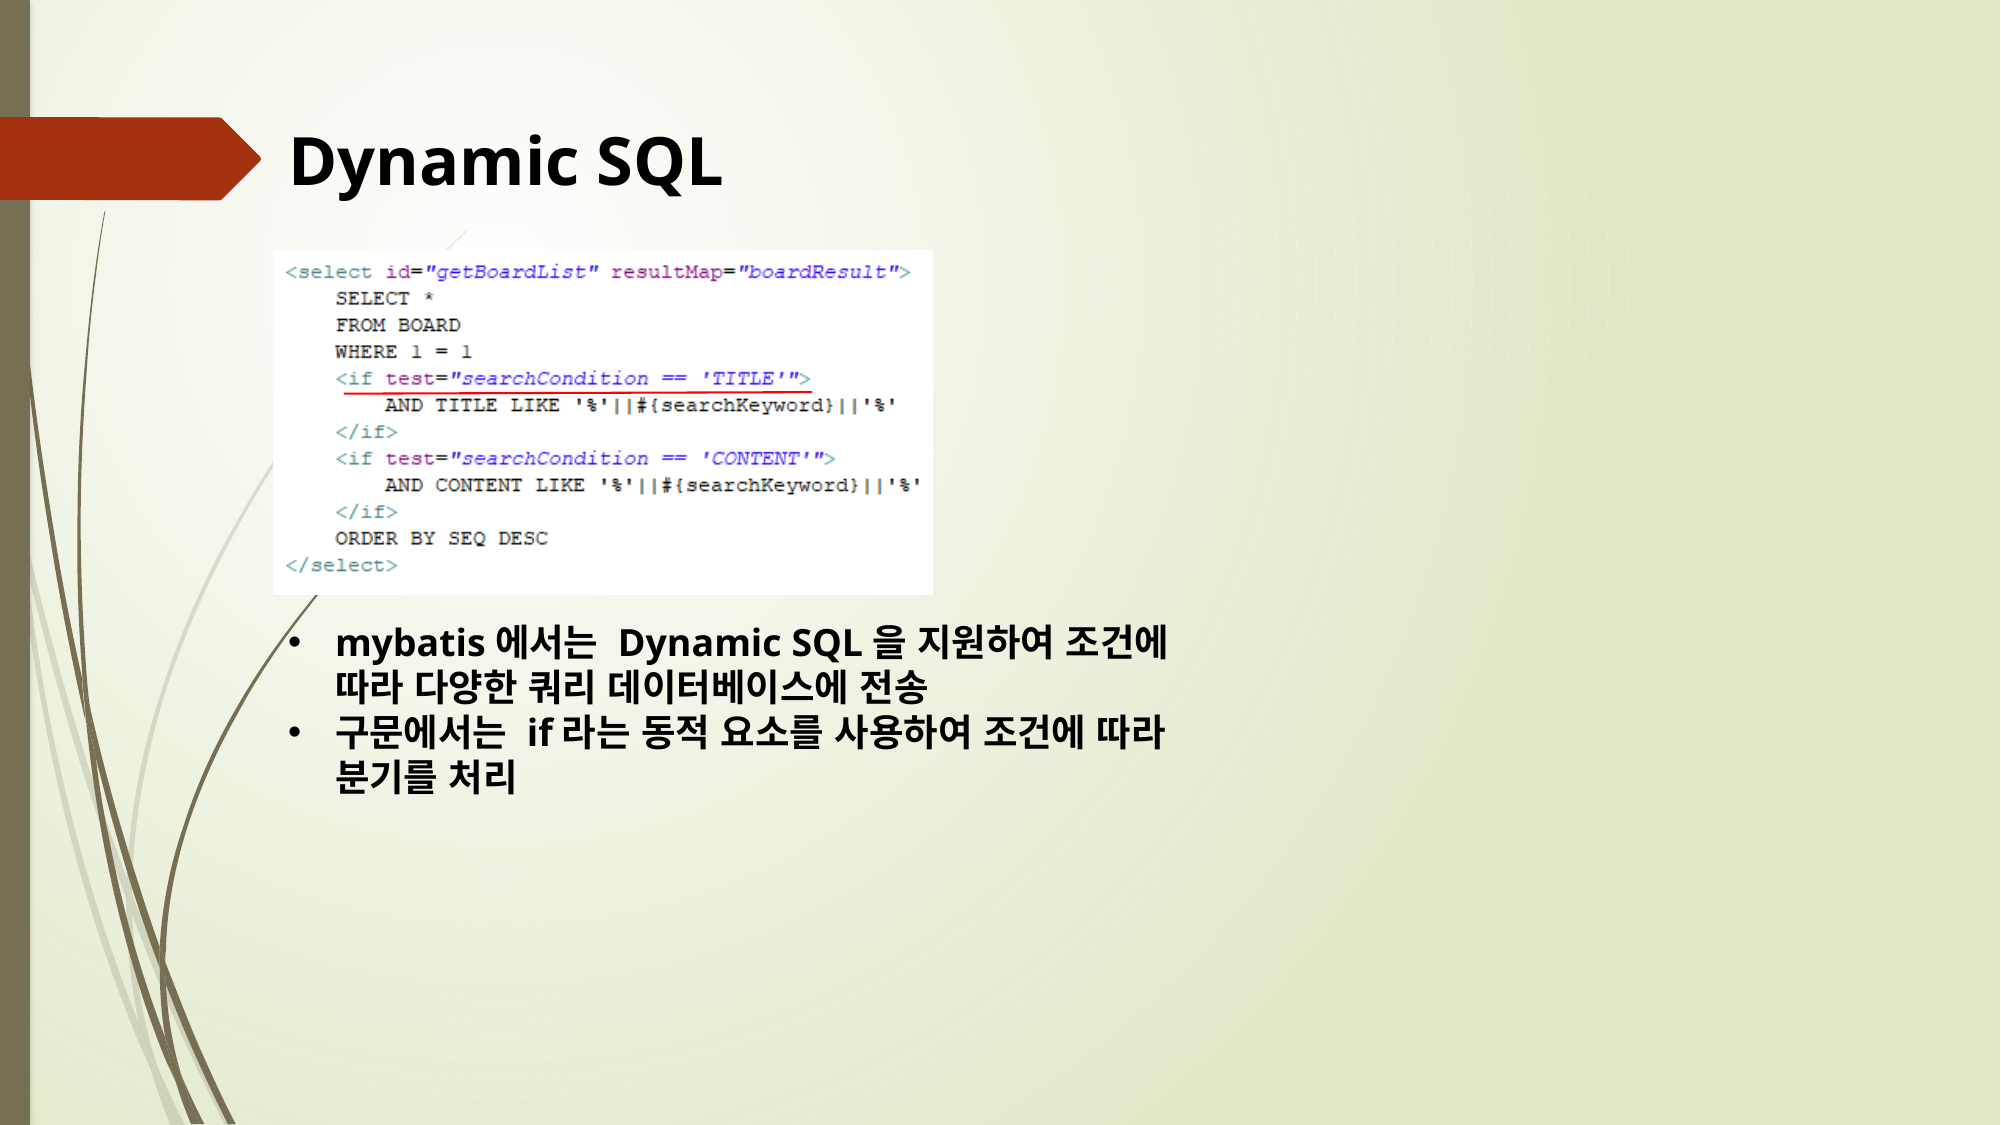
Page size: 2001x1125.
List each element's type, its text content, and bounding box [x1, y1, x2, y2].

picture [273, 250, 934, 595]
text_box Dynamic SQL [273, 111, 1544, 206]
text_box mybatis에서는 Dynamic SQL을 지원하여 조건에 따라 다양한 쿼리 데이터베이스에 전송 구문에서는 if라는 동적 요소를 사용하여 조건에 따라 분기를 처리 [273, 611, 1254, 806]
